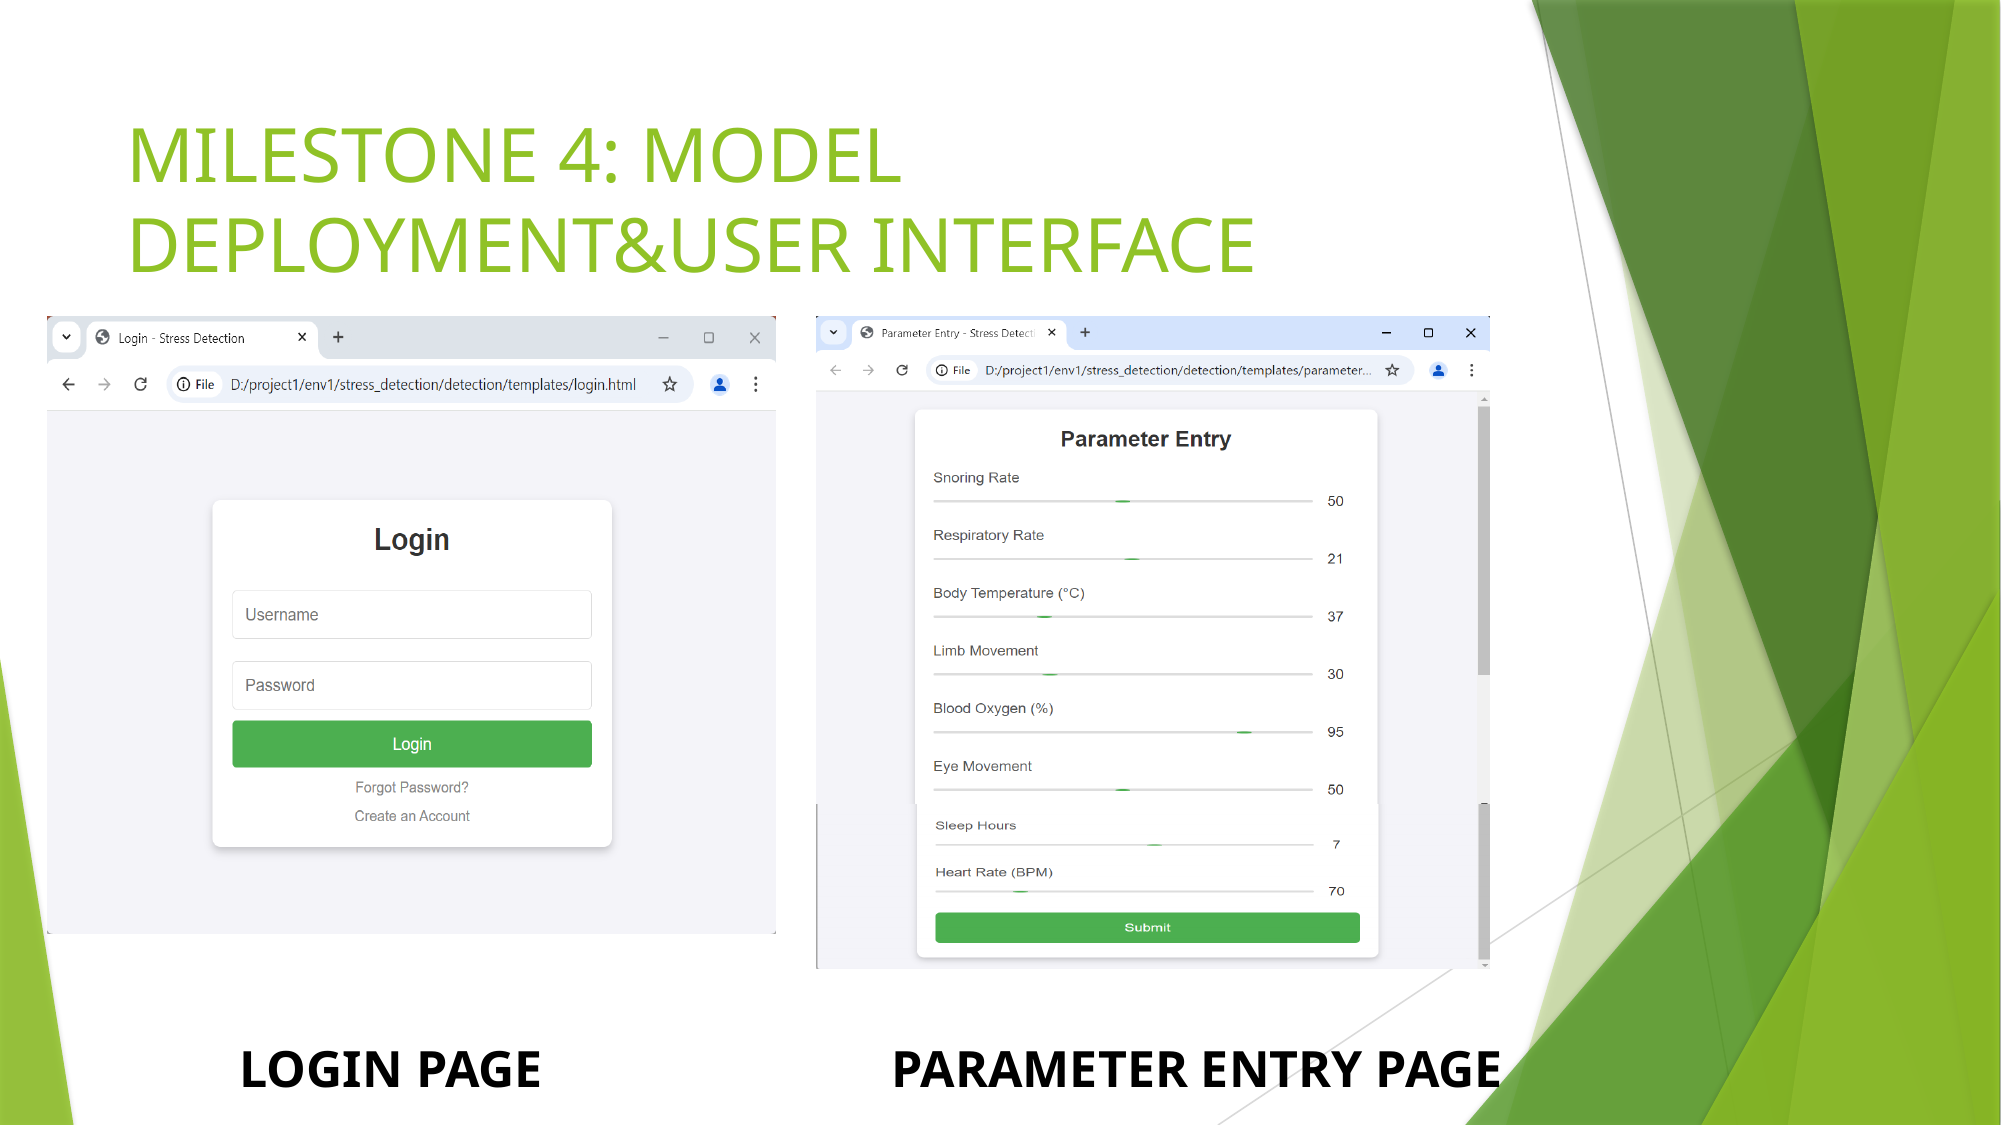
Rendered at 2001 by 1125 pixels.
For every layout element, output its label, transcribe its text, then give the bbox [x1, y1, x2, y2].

picture [815, 316, 1491, 970]
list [47, 316, 776, 935]
text_box LOGIN PAGE [225, 1029, 558, 1105]
text_box PARAMETER ENTRY PAGE [877, 1029, 1518, 1105]
title MILESTONE 4: MODEL DEPLOYMENT&USER INTERFACE [111, 99, 1522, 317]
